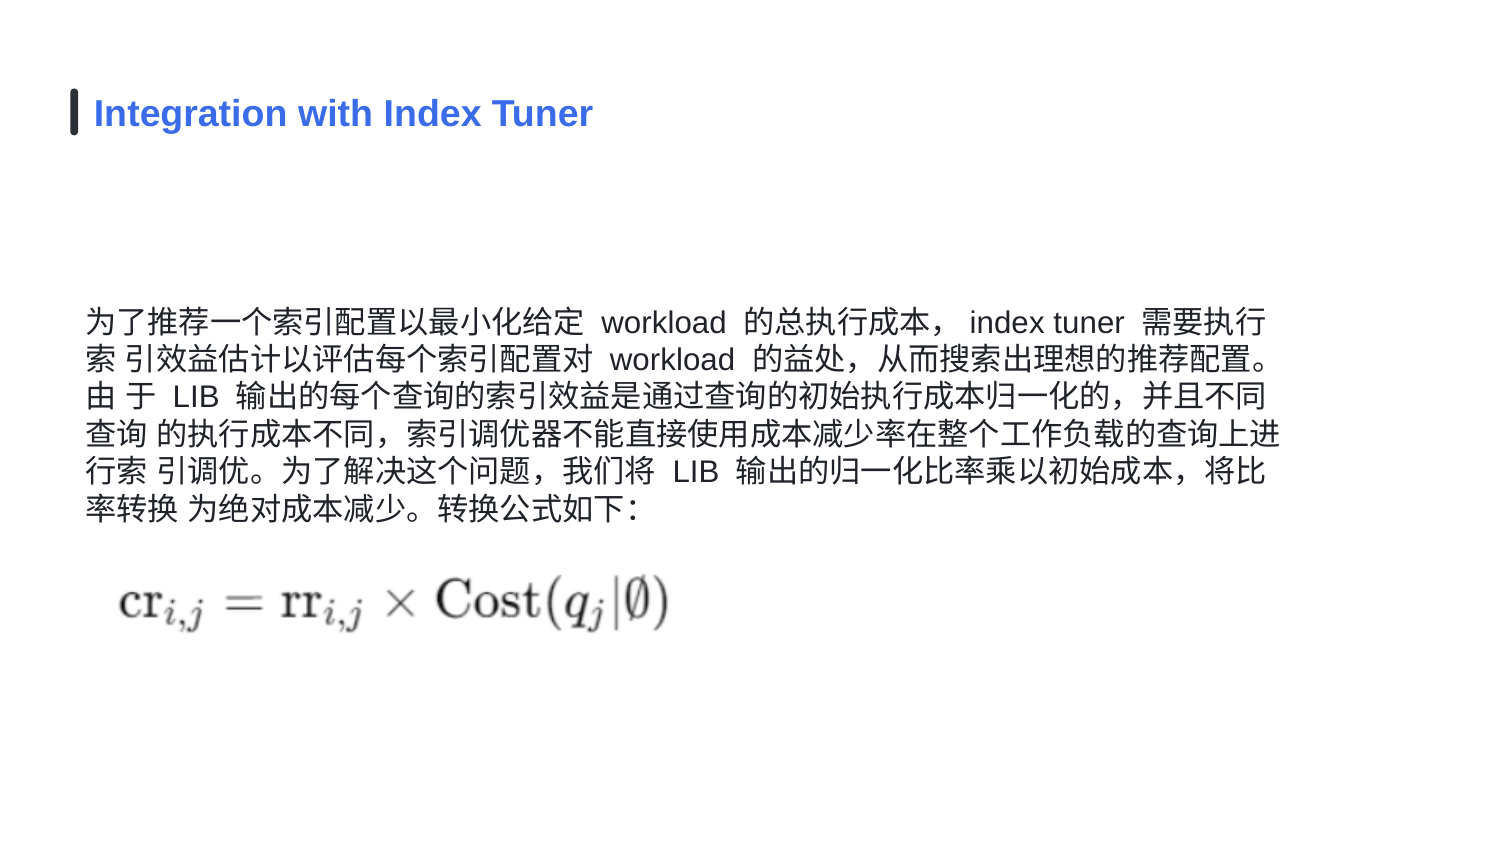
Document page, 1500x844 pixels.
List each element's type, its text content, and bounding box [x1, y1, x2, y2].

text_box Integration with Index Tuner [78, 68, 1123, 156]
text_box 为了推荐一个索引配置以最小化给定 workload 的总执行成本，index tuner 需要执行索 引效益估计以评估每个索引配置对 workload 的益处，从而搜索出理想的推荐配置。由 于 LIB 输出的每个查询的索引效益是通过查询的初始执行成本归一化的，并且不同查询 的执行成本不同，索引调优器不能直接使用成本减少率在整个工作负载的查询上进行索 引调优。为了解决这个问题，我们将 LIB 输出的归一化比率乘以初始成本，将比率转换 为绝对成本减少。转换公式如下： [69, 228, 1306, 682]
picture [85, 547, 707, 661]
